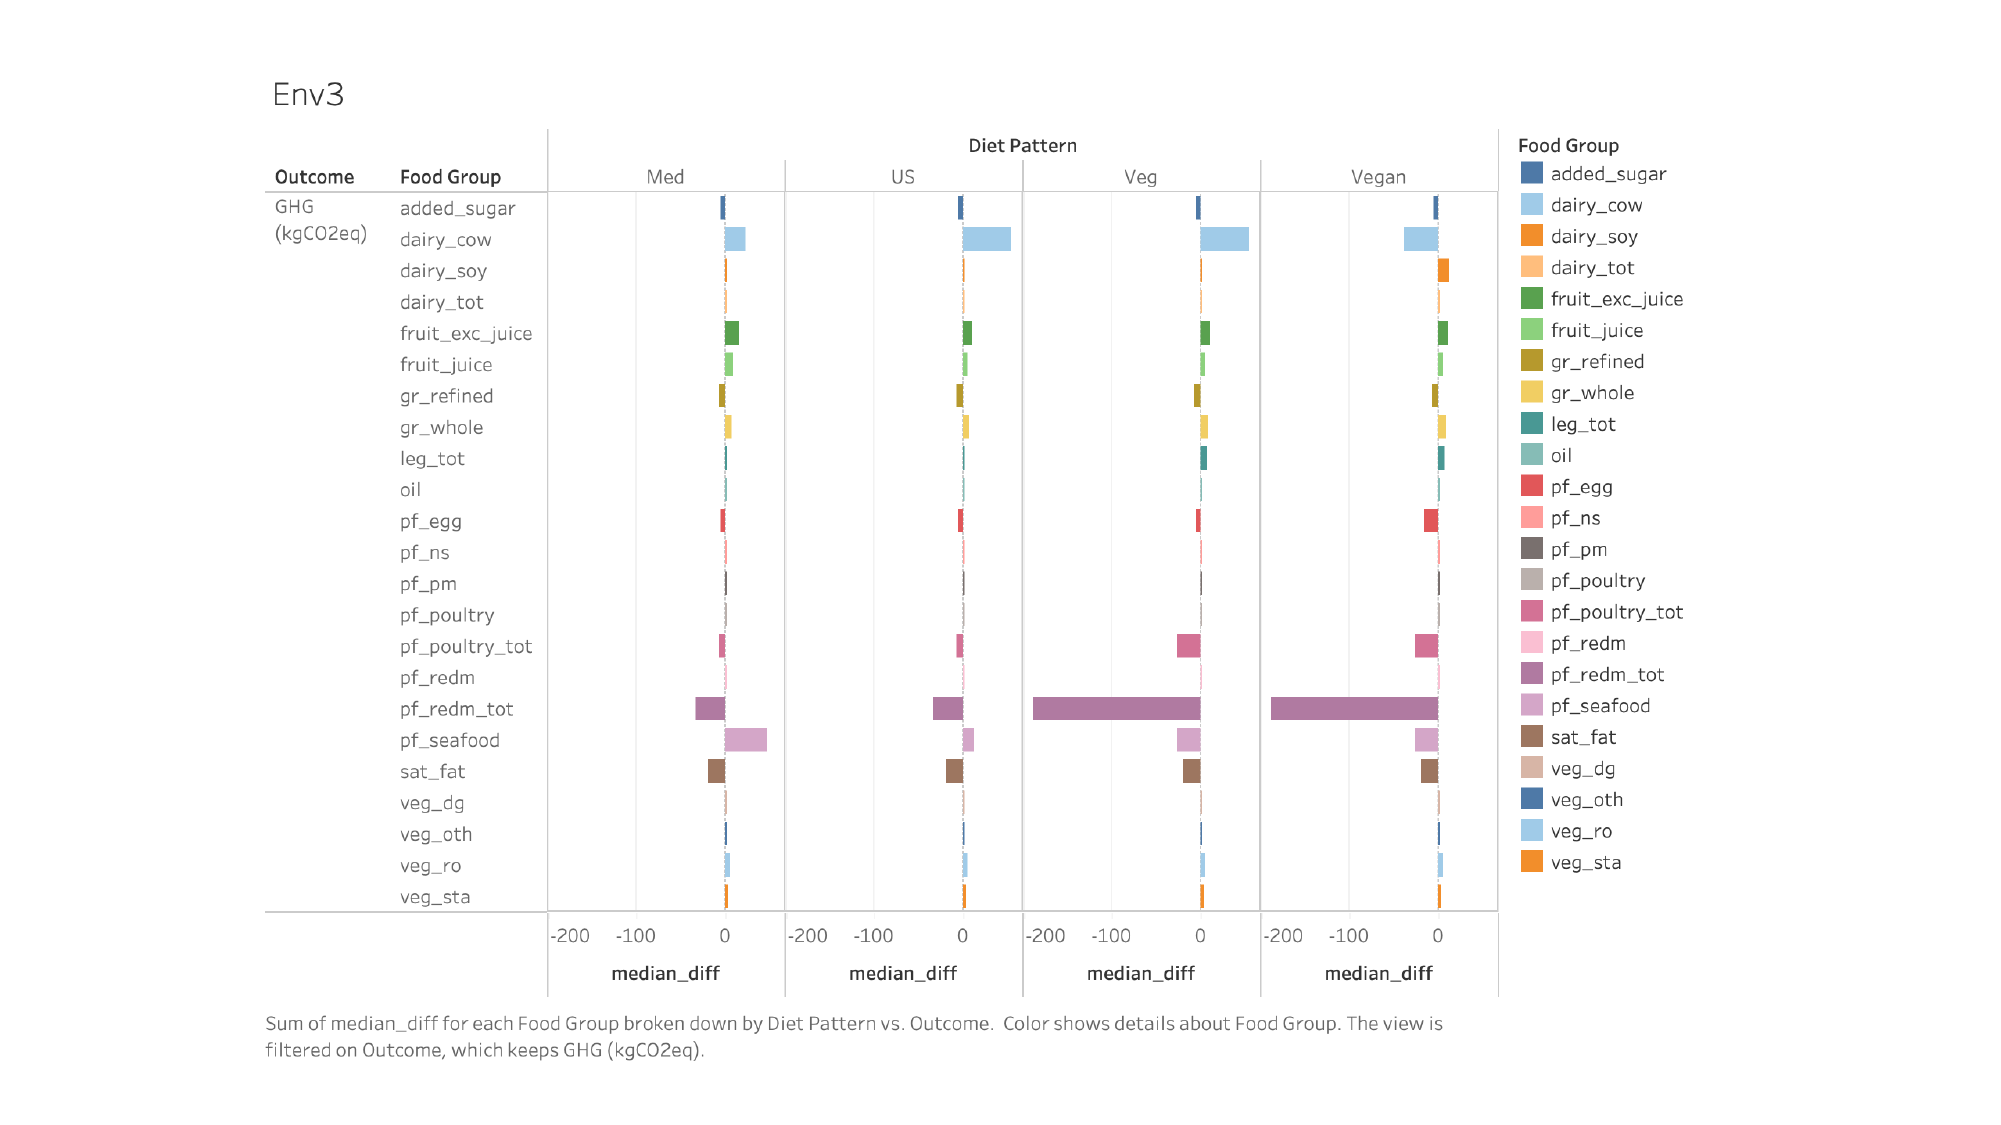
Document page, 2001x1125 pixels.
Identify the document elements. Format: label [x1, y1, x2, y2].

picture [265, 61, 1735, 1064]
